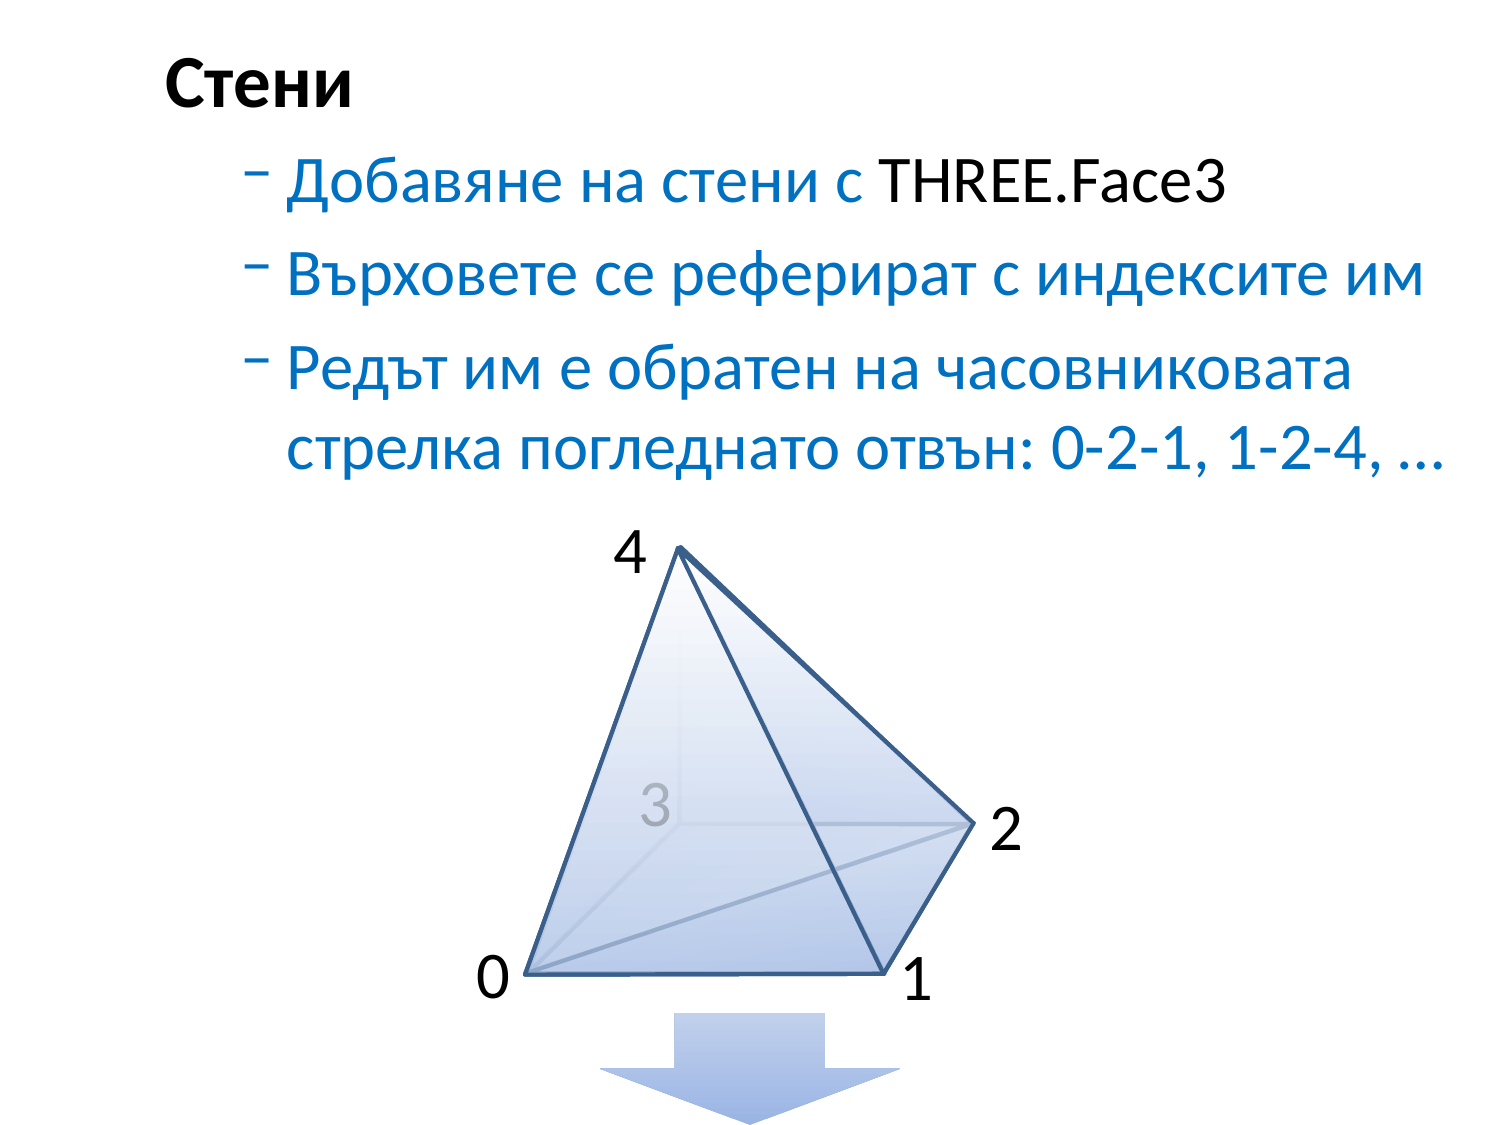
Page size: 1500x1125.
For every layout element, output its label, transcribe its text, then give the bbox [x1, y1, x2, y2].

text_box [597, 1010, 903, 1125]
text_box [675, 546, 974, 976]
list Стени Добавяне на стени с THREE.Face3 Върховете се реферират с индексите им Редът им е обратен на часовниковата стрелка погледнато отвън: 0-2-1, 1-2-4, … [150, 24, 1500, 1100]
text_box 4 [598, 499, 662, 595]
text_box 2 [974, 776, 1038, 872]
text_box 0 [462, 924, 526, 1019]
text_box [523, 550, 881, 977]
text_box 1 [884, 926, 949, 1022]
